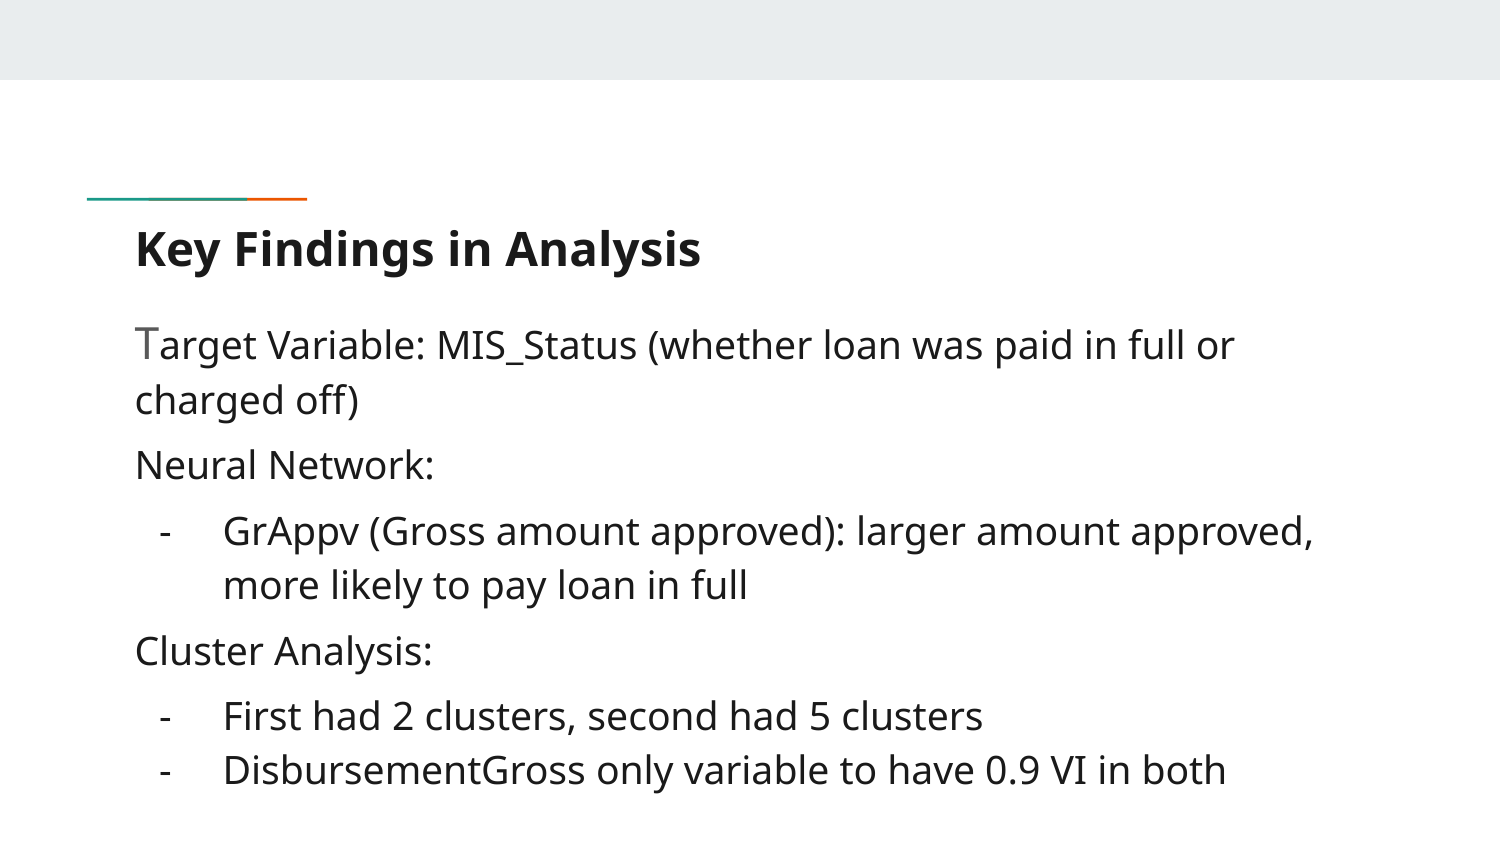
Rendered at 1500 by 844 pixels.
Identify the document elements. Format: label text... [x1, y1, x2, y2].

title Key Findings in Analysis [119, 204, 1381, 292]
list Target Variable: MIS_Status (whether loan was paid in full or charged off) Neural Network: GrAppv (Gross amount approved): larger amount approved, more likely to pay loan in full Cluster Analysis: First had 2 clusters, second had 5 clusters DisbursementGross only variable to have 0.9 VI in both [119, 292, 1381, 815]
